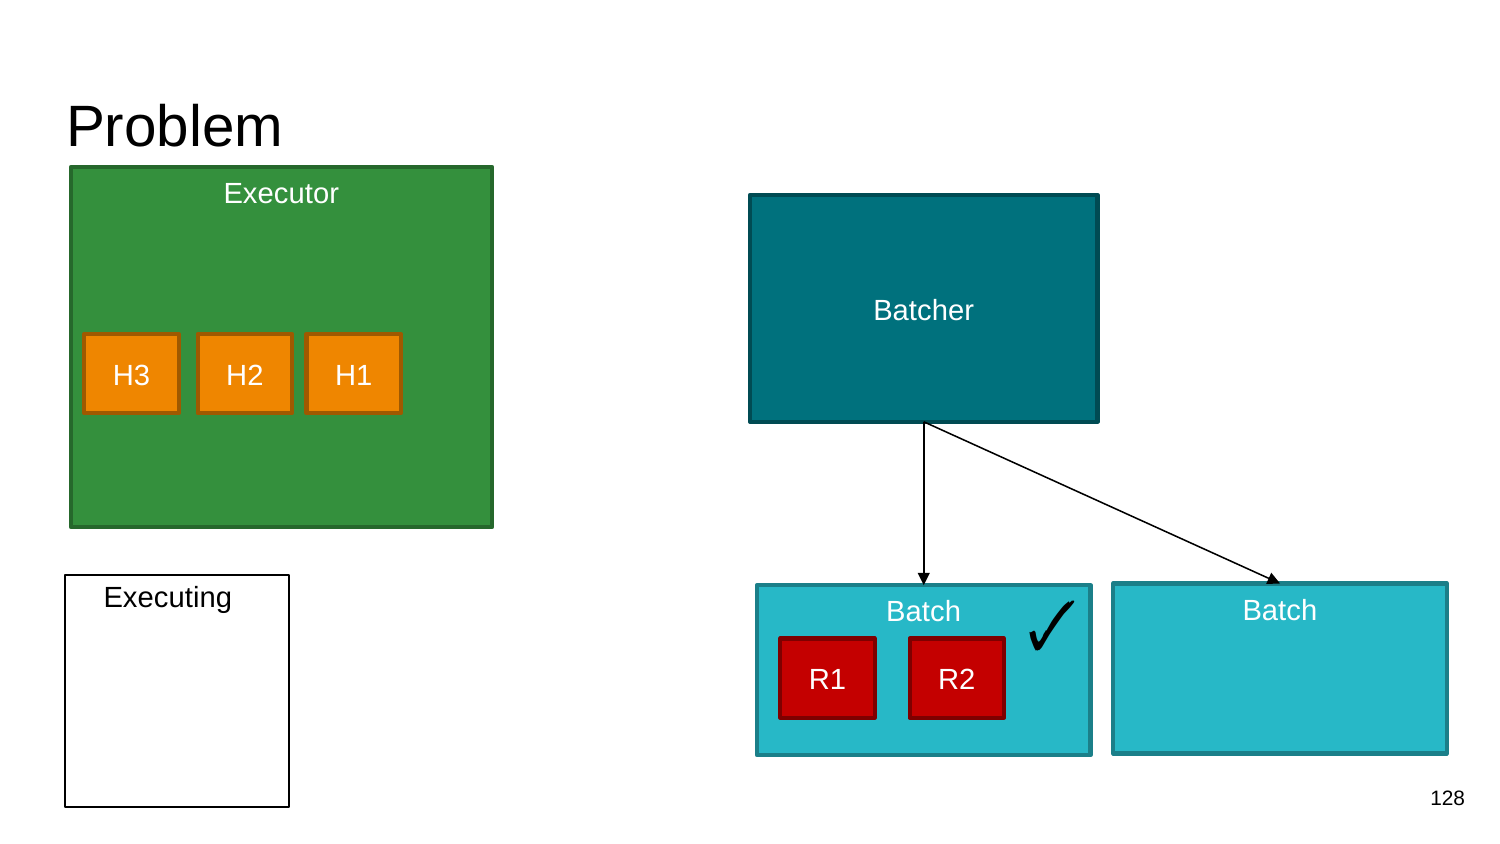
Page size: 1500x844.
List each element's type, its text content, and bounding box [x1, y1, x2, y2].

text_box [63, 573, 291, 809]
text_box R1 [778, 636, 877, 720]
text_box H3 [82, 332, 181, 415]
text_box Executing [88, 570, 254, 621]
text_box H1 [304, 332, 403, 415]
slide_number 128 [1389, 764, 1480, 830]
text_box 🗸 [1011, 593, 1114, 669]
text_box Executor [69, 167, 494, 529]
text_box R2 [908, 636, 1006, 720]
text_box H2 [196, 332, 294, 415]
text_box Batcher [748, 193, 1100, 424]
text_box Batch [755, 583, 1093, 757]
text_box Batch [1111, 581, 1449, 756]
title Problem [51, 72, 1449, 167]
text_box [923, 421, 1281, 584]
